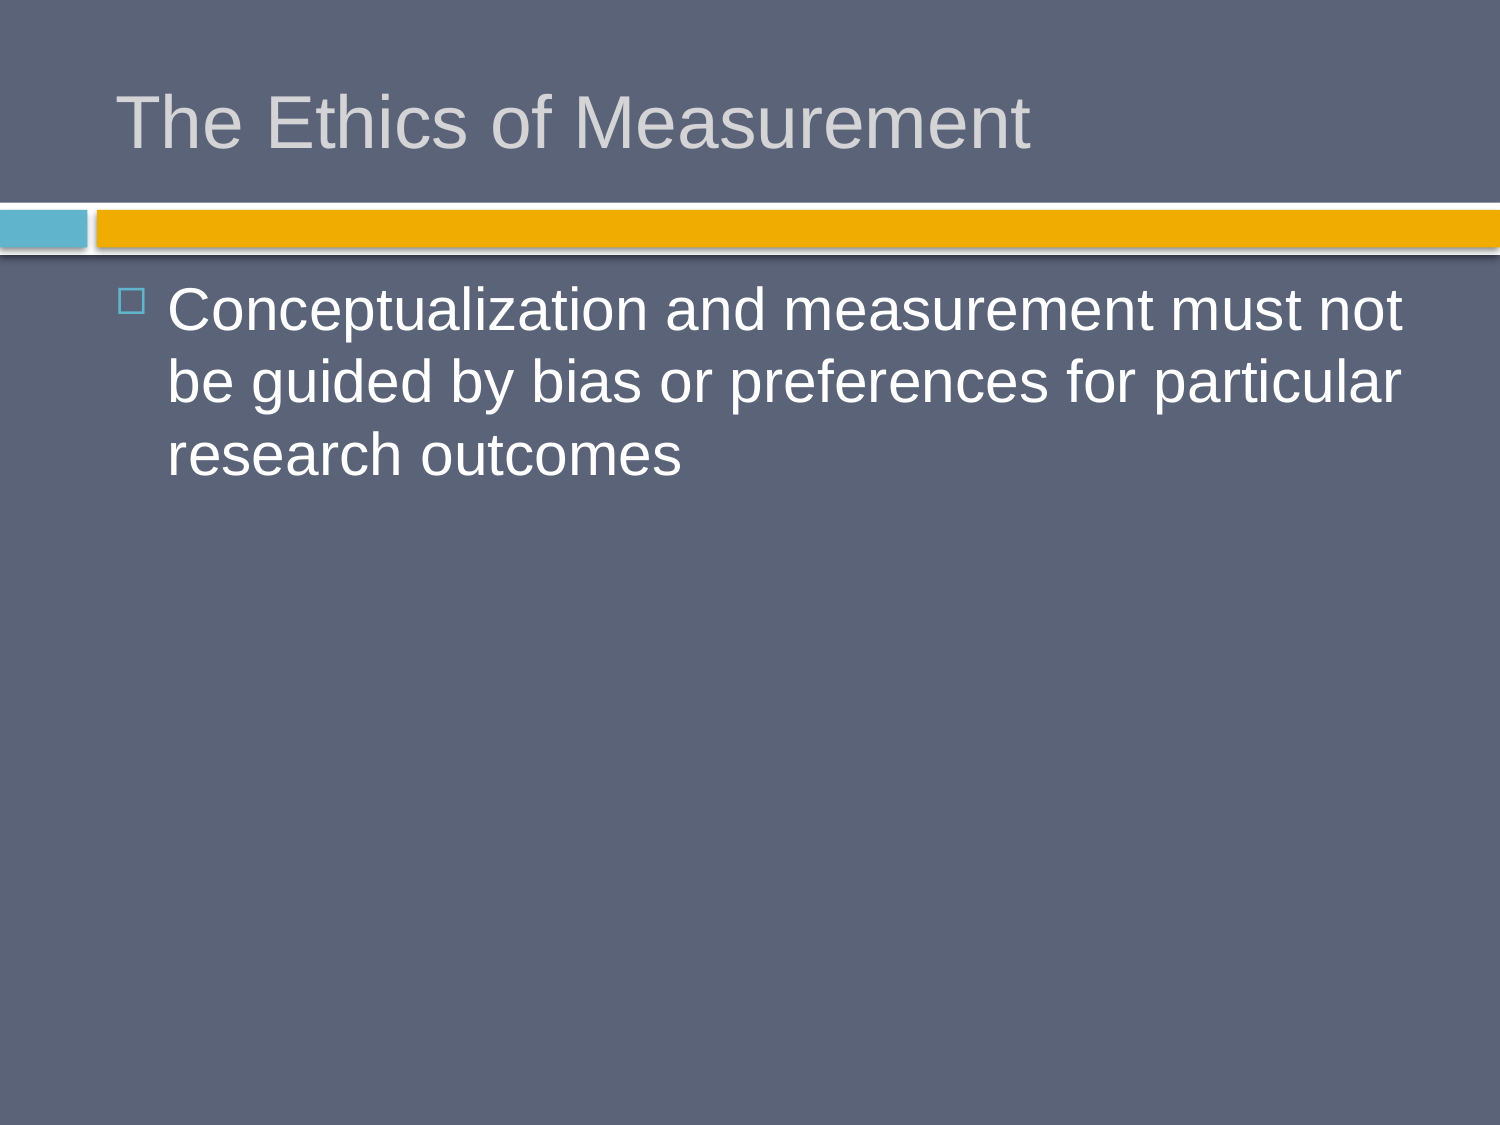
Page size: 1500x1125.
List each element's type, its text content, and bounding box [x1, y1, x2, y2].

title The Ethics of Measurement [100, 37, 1439, 201]
list Conceptualization and measurement must not be guided by bias or preferences for particular research outcomes [100, 262, 1439, 1001]
